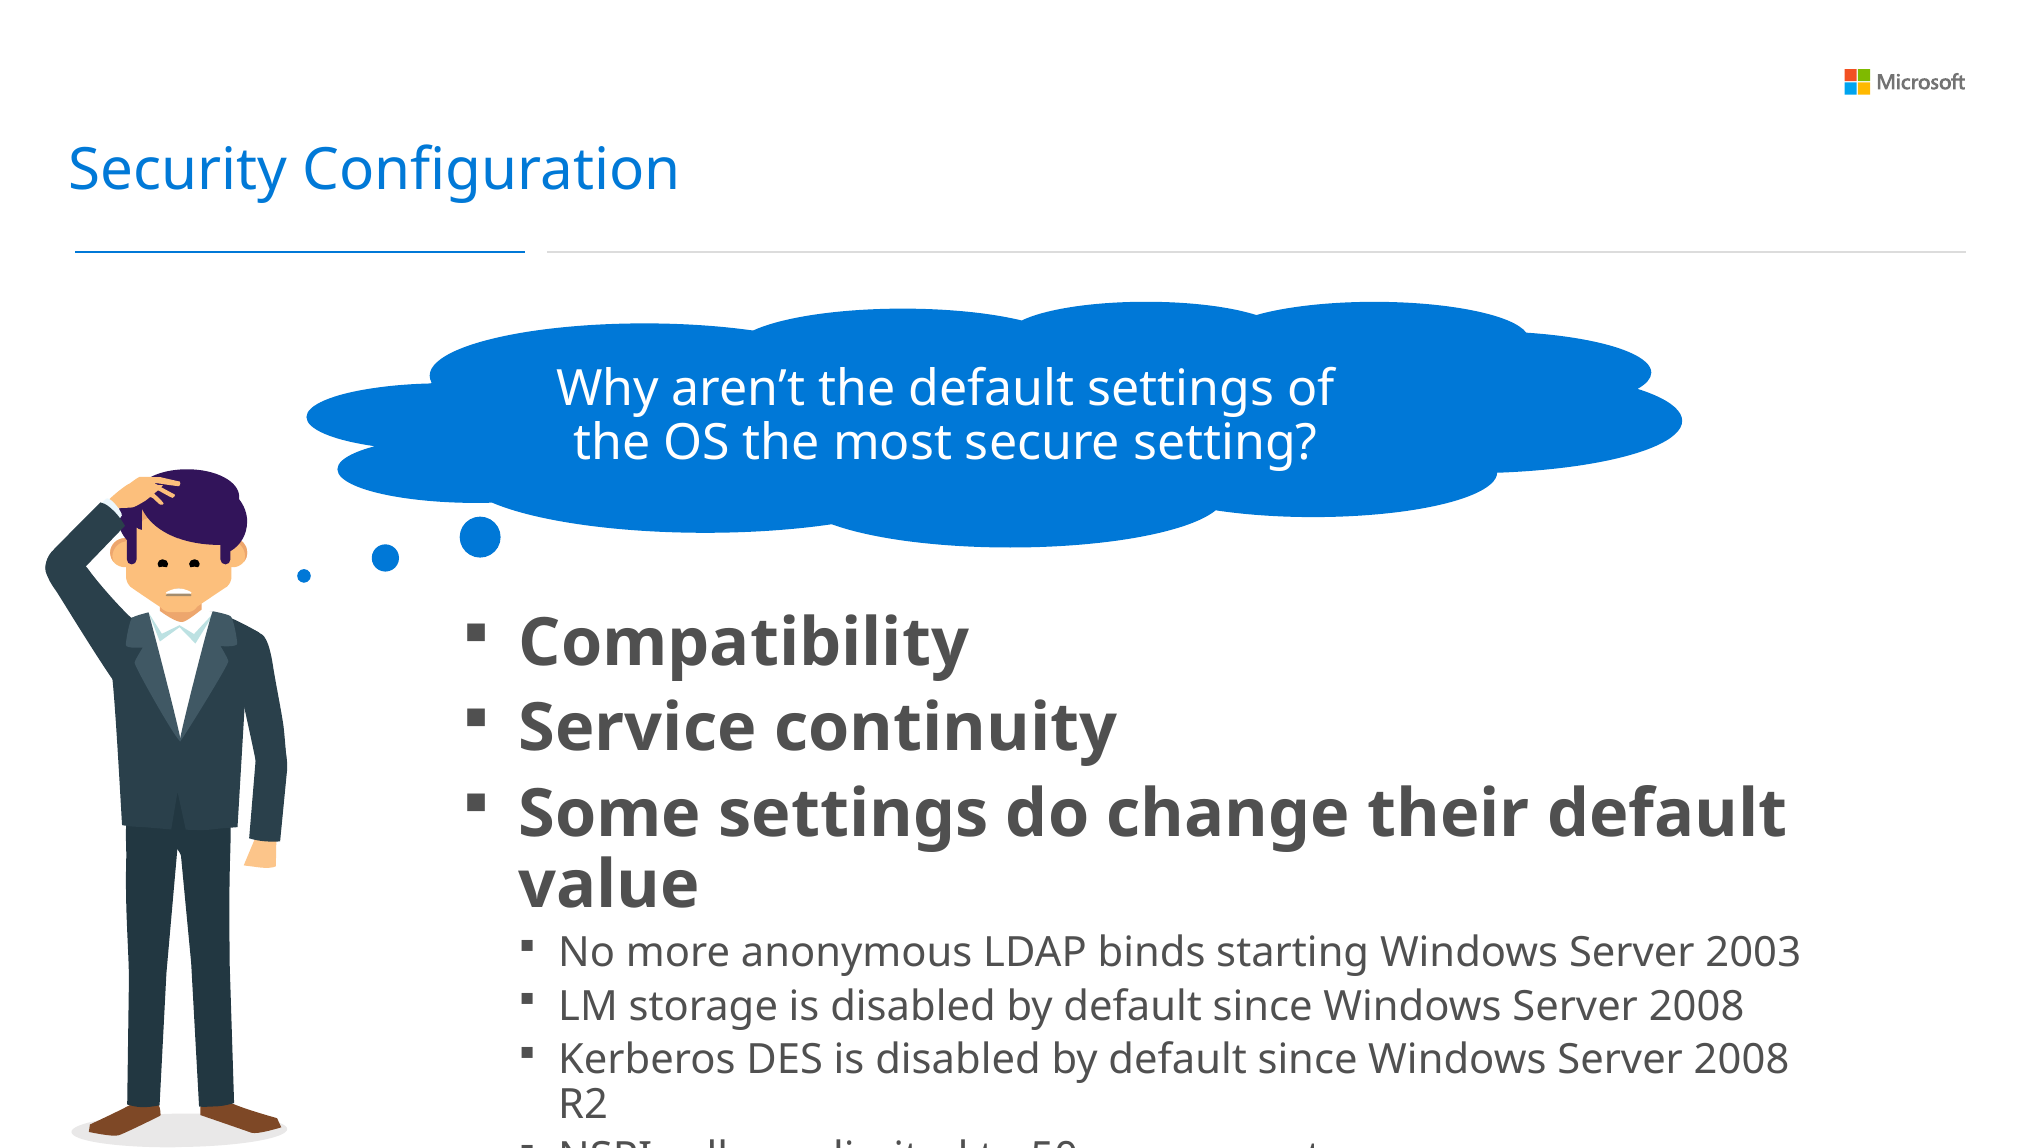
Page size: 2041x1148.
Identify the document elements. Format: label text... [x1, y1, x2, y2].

text_box Compatibility Service continuity Some settings do change their default value No more anonymous LDAP binds starting Windows Server 2003 LM storage is disabled by default since Windows Server 2008 Kerberos DES is disabled by default since Windows Server 2008 R2 NSPI calls are limited to 50 per account… [438, 592, 1866, 1148]
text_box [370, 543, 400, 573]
text_box Why aren’t the default settings of the OS the most secure setting? [458, 515, 502, 559]
picture [44, 469, 288, 1148]
list Security Configuration [45, 120, 1968, 200]
text_box Why aren’t the default settings of the OS the most secure setting? [305, 301, 1683, 549]
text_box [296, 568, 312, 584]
